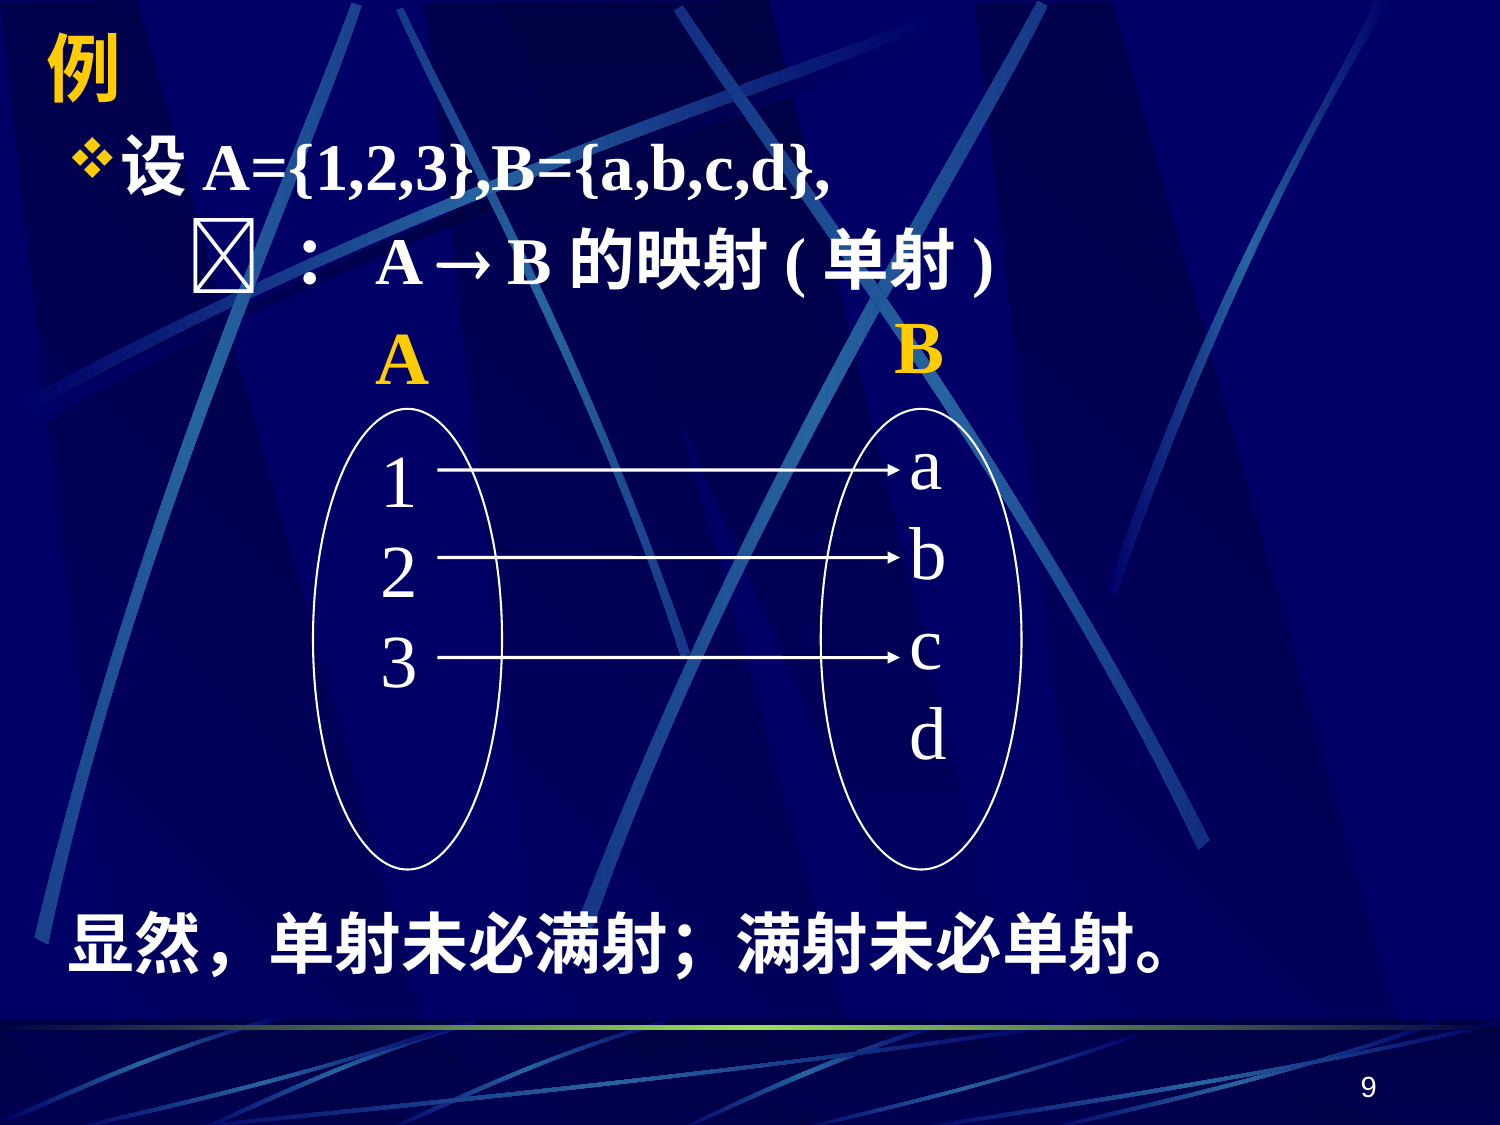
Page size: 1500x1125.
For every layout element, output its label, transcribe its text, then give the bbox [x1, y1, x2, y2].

title 例 [31, 13, 1478, 120]
list 设A={1,2,3},B={a,b,c,d},  ：A  B的映射(单射) 显然，单射未必满射；满射未必单射。 [52, 125, 1474, 1054]
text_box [312, 290, 1022, 870]
slide_number 9 [1079, 1035, 1393, 1111]
footer [516, 1035, 993, 1111]
